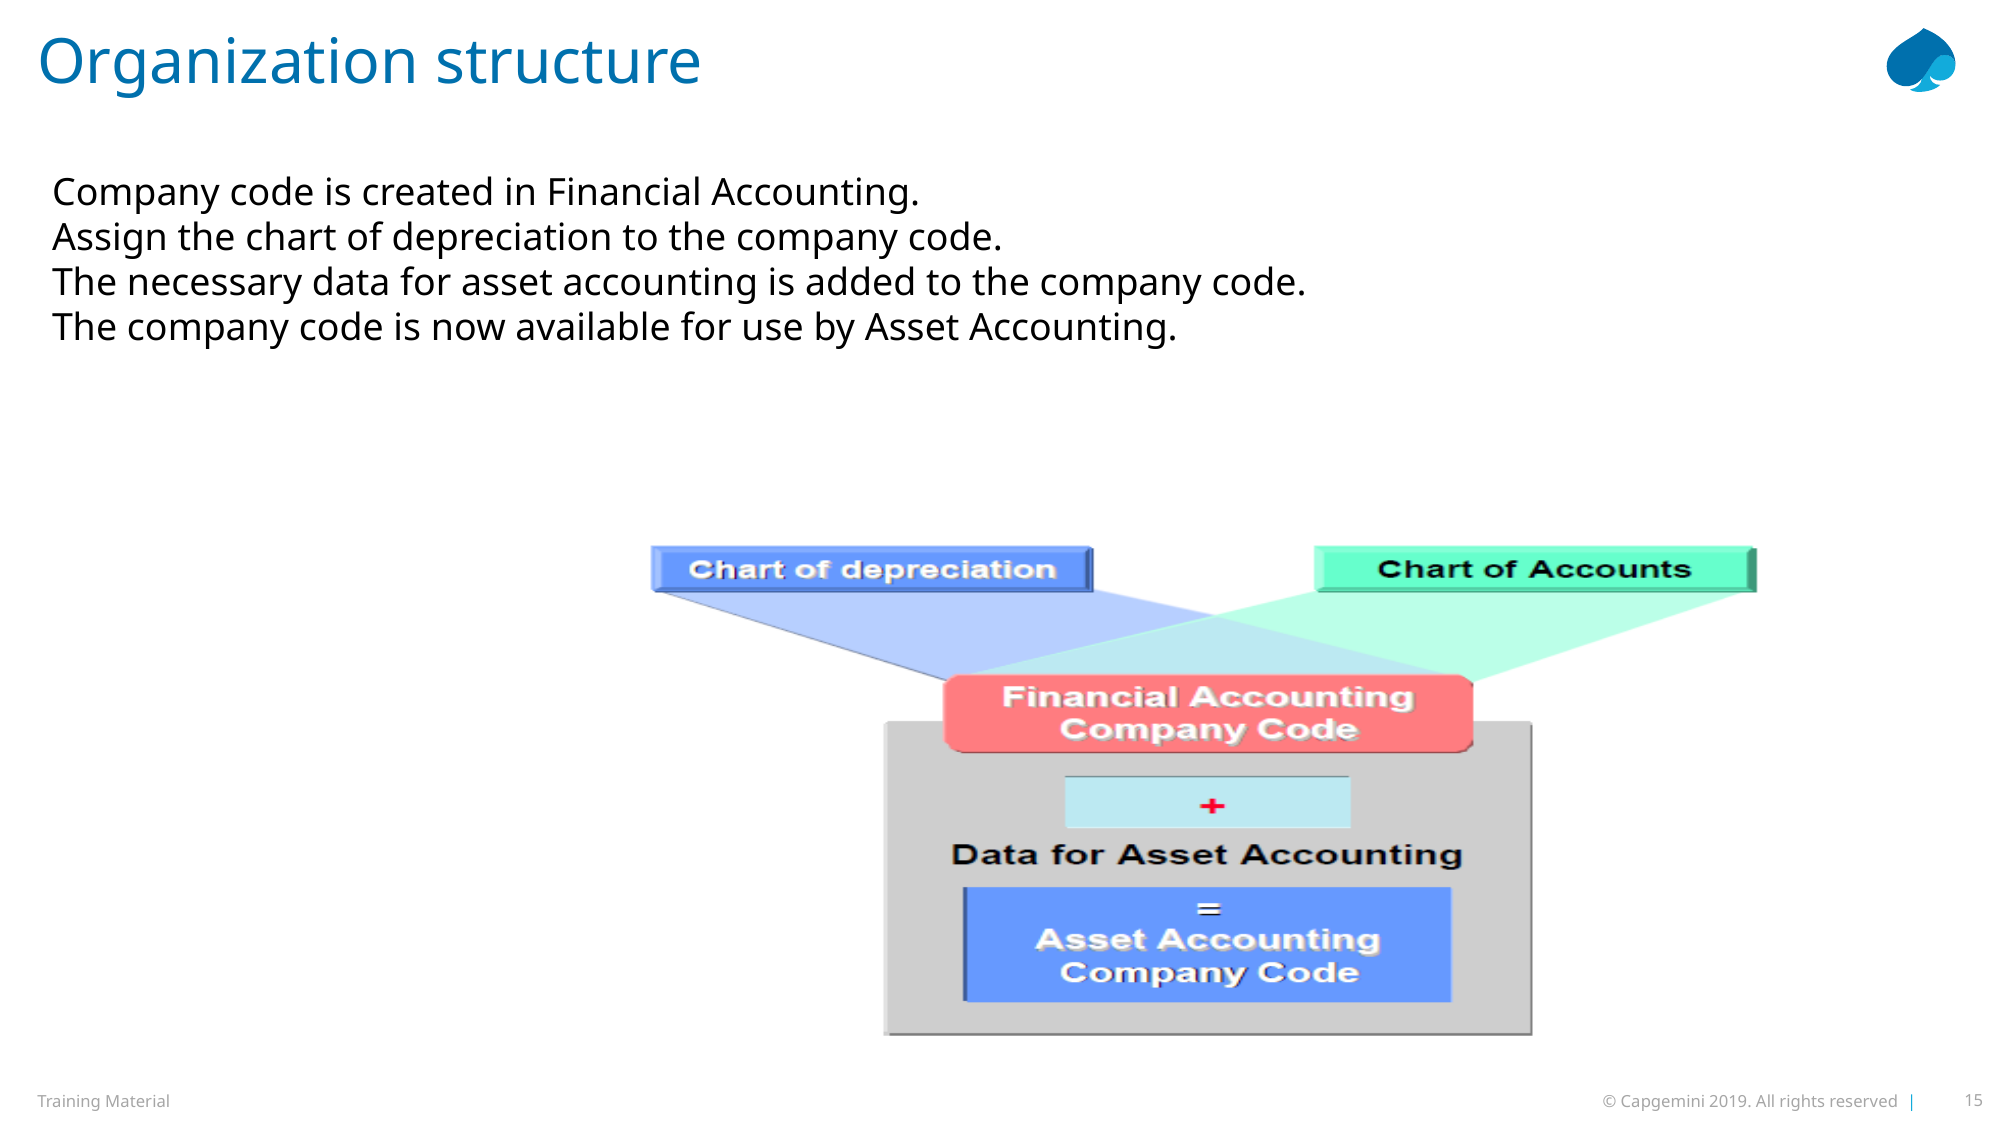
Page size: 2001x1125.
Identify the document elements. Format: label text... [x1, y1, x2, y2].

list Company code is created in Financial Accounting. Assign the chart of depreciation to the company code. The necessary data for asset accounting is added to the company code. The company code is now available for use by Asset Accounting. [37, 160, 1438, 458]
picture [633, 527, 1786, 1048]
title Organization structure [37, 0, 1863, 119]
